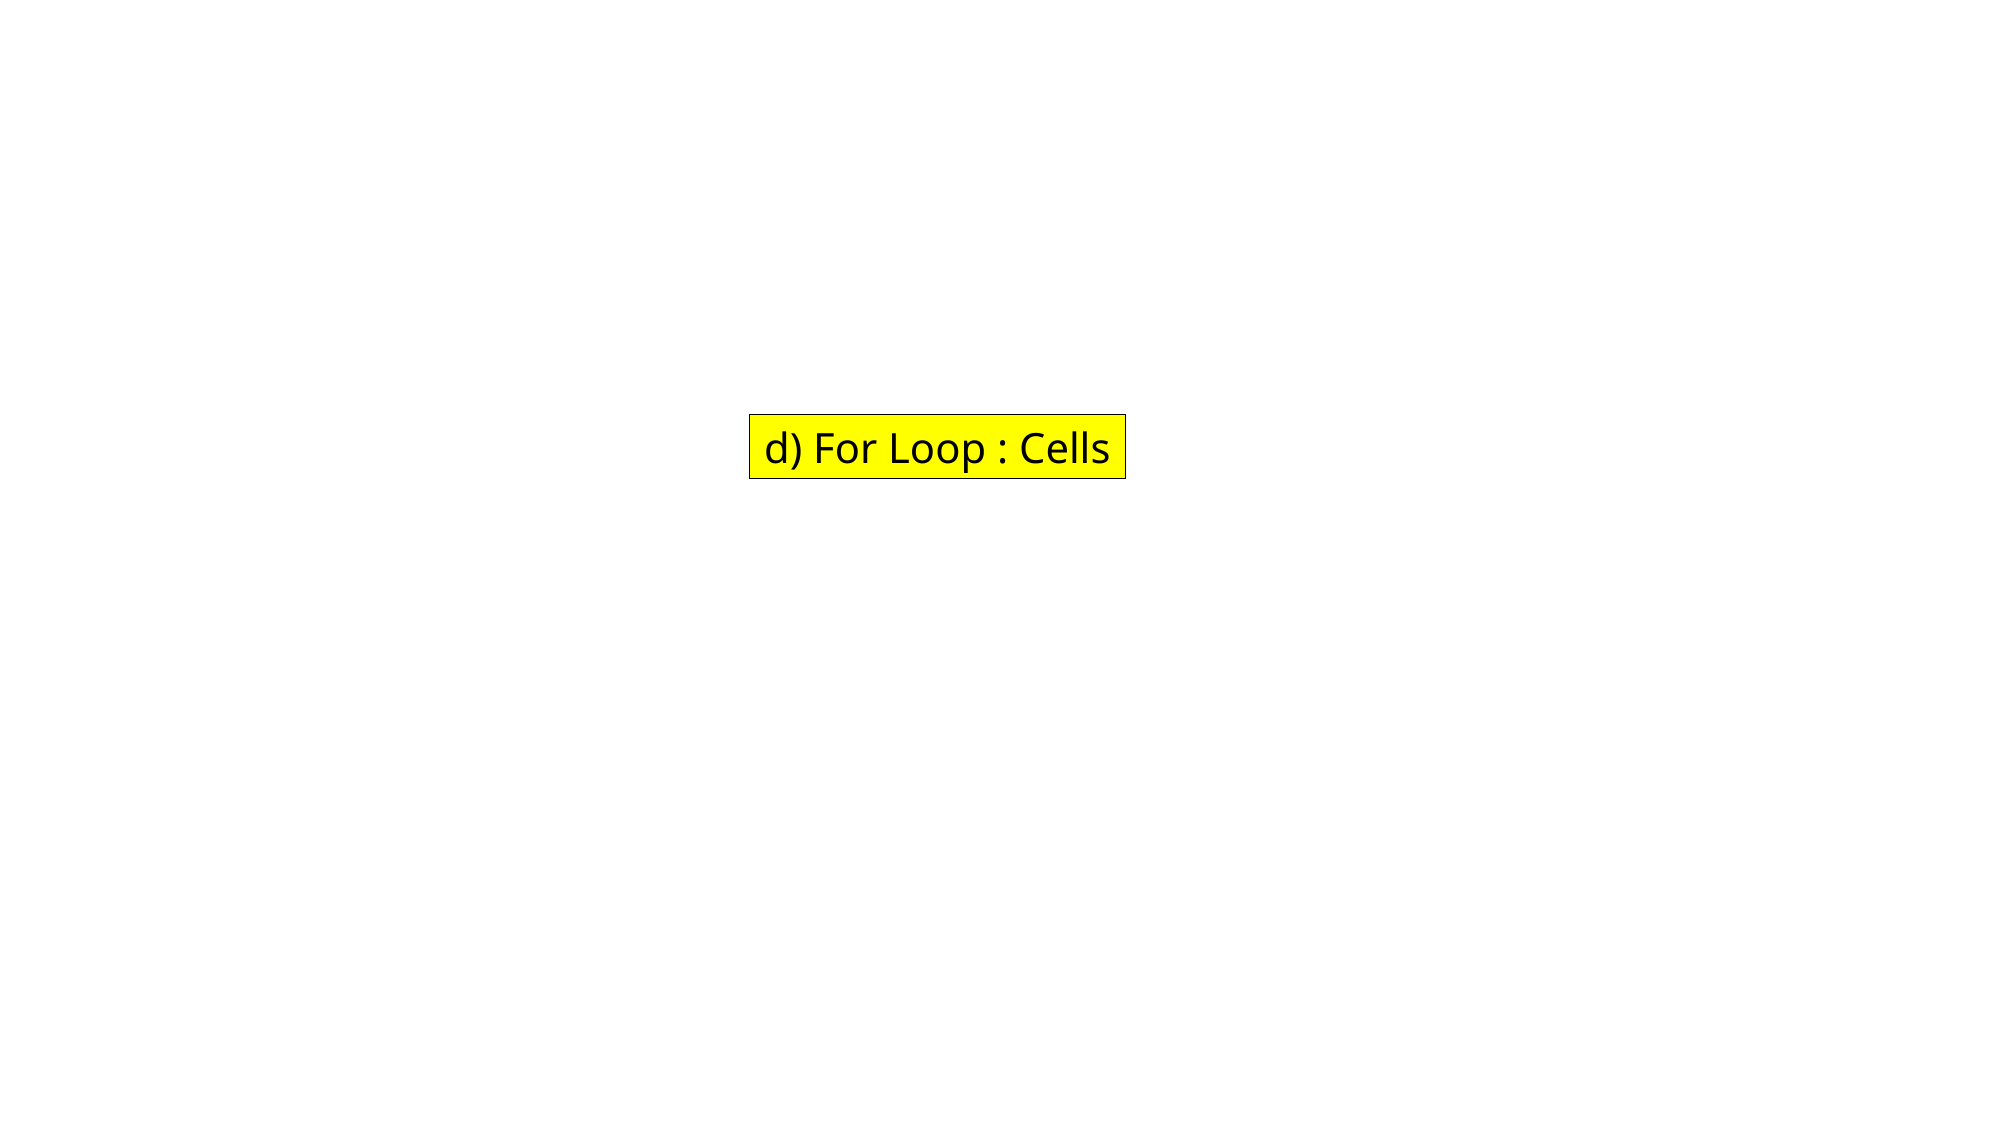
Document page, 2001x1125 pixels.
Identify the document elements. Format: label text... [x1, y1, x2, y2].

text_box d) For Loop : Cells [749, 414, 1126, 479]
